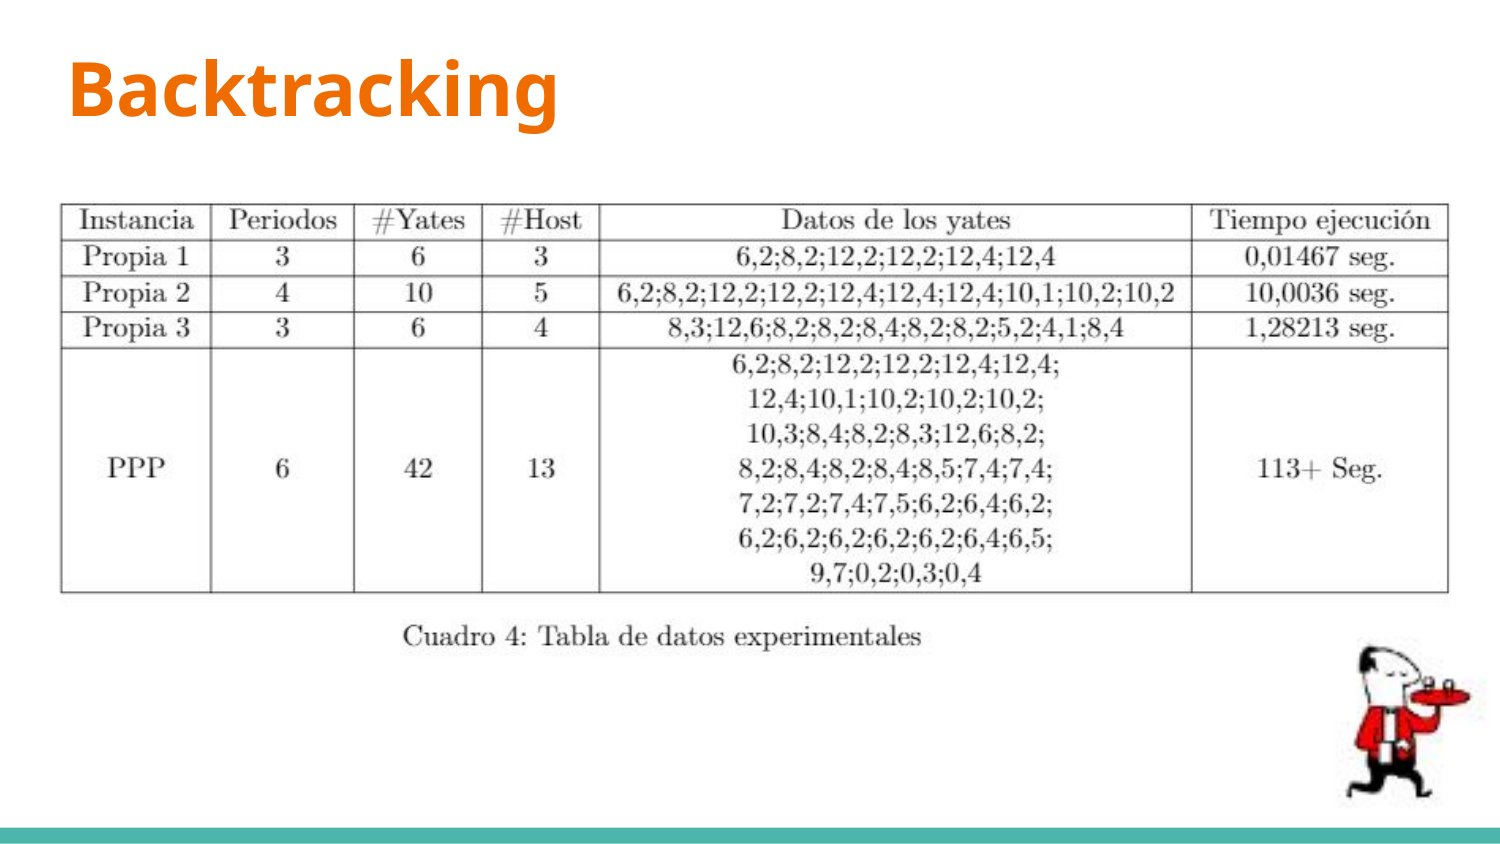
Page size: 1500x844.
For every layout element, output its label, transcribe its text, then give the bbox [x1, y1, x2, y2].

picture [47, 188, 1500, 815]
title Backtracking [51, 26, 1449, 143]
